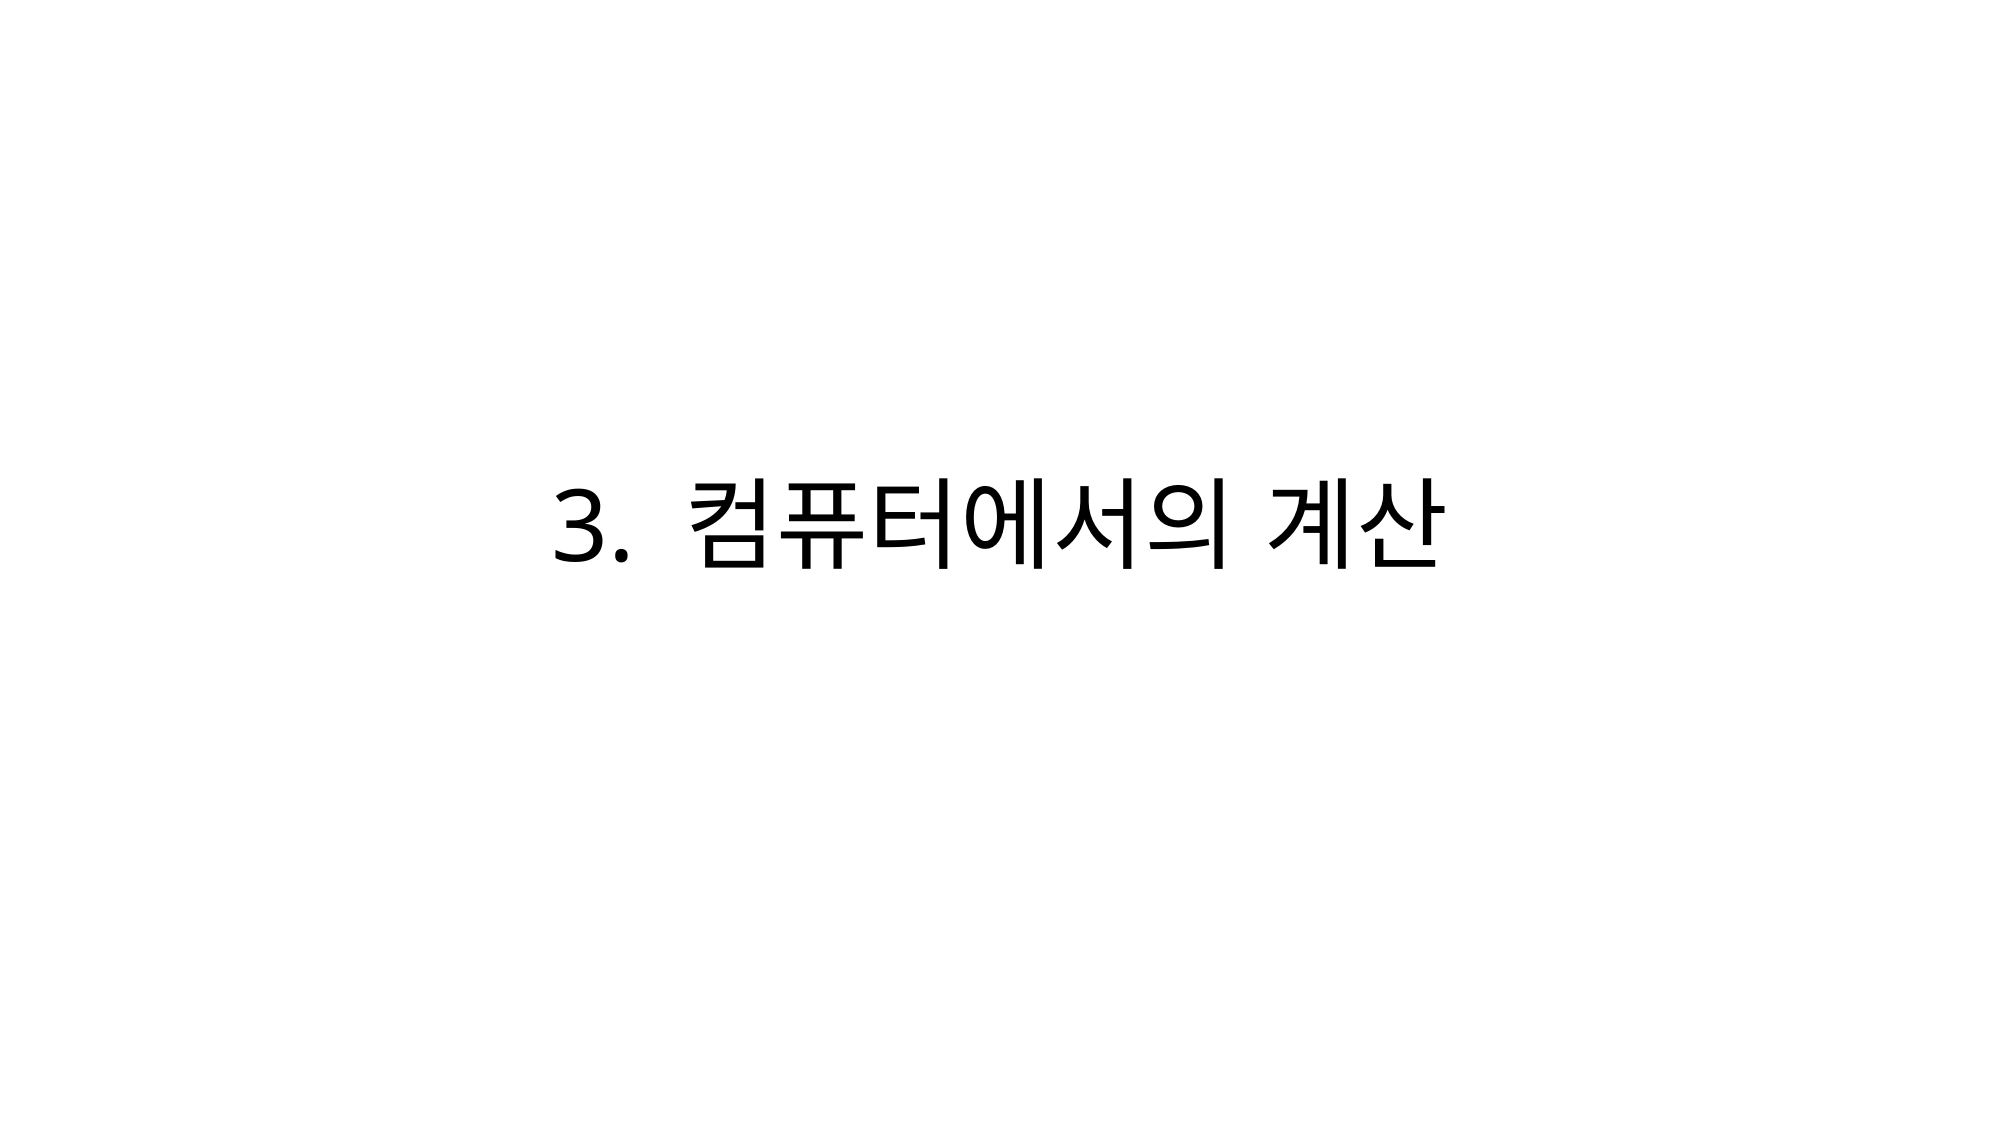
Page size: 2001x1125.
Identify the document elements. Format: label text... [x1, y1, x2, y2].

text_box 3. 컴퓨터에서의 계산 [311, 453, 1689, 589]
